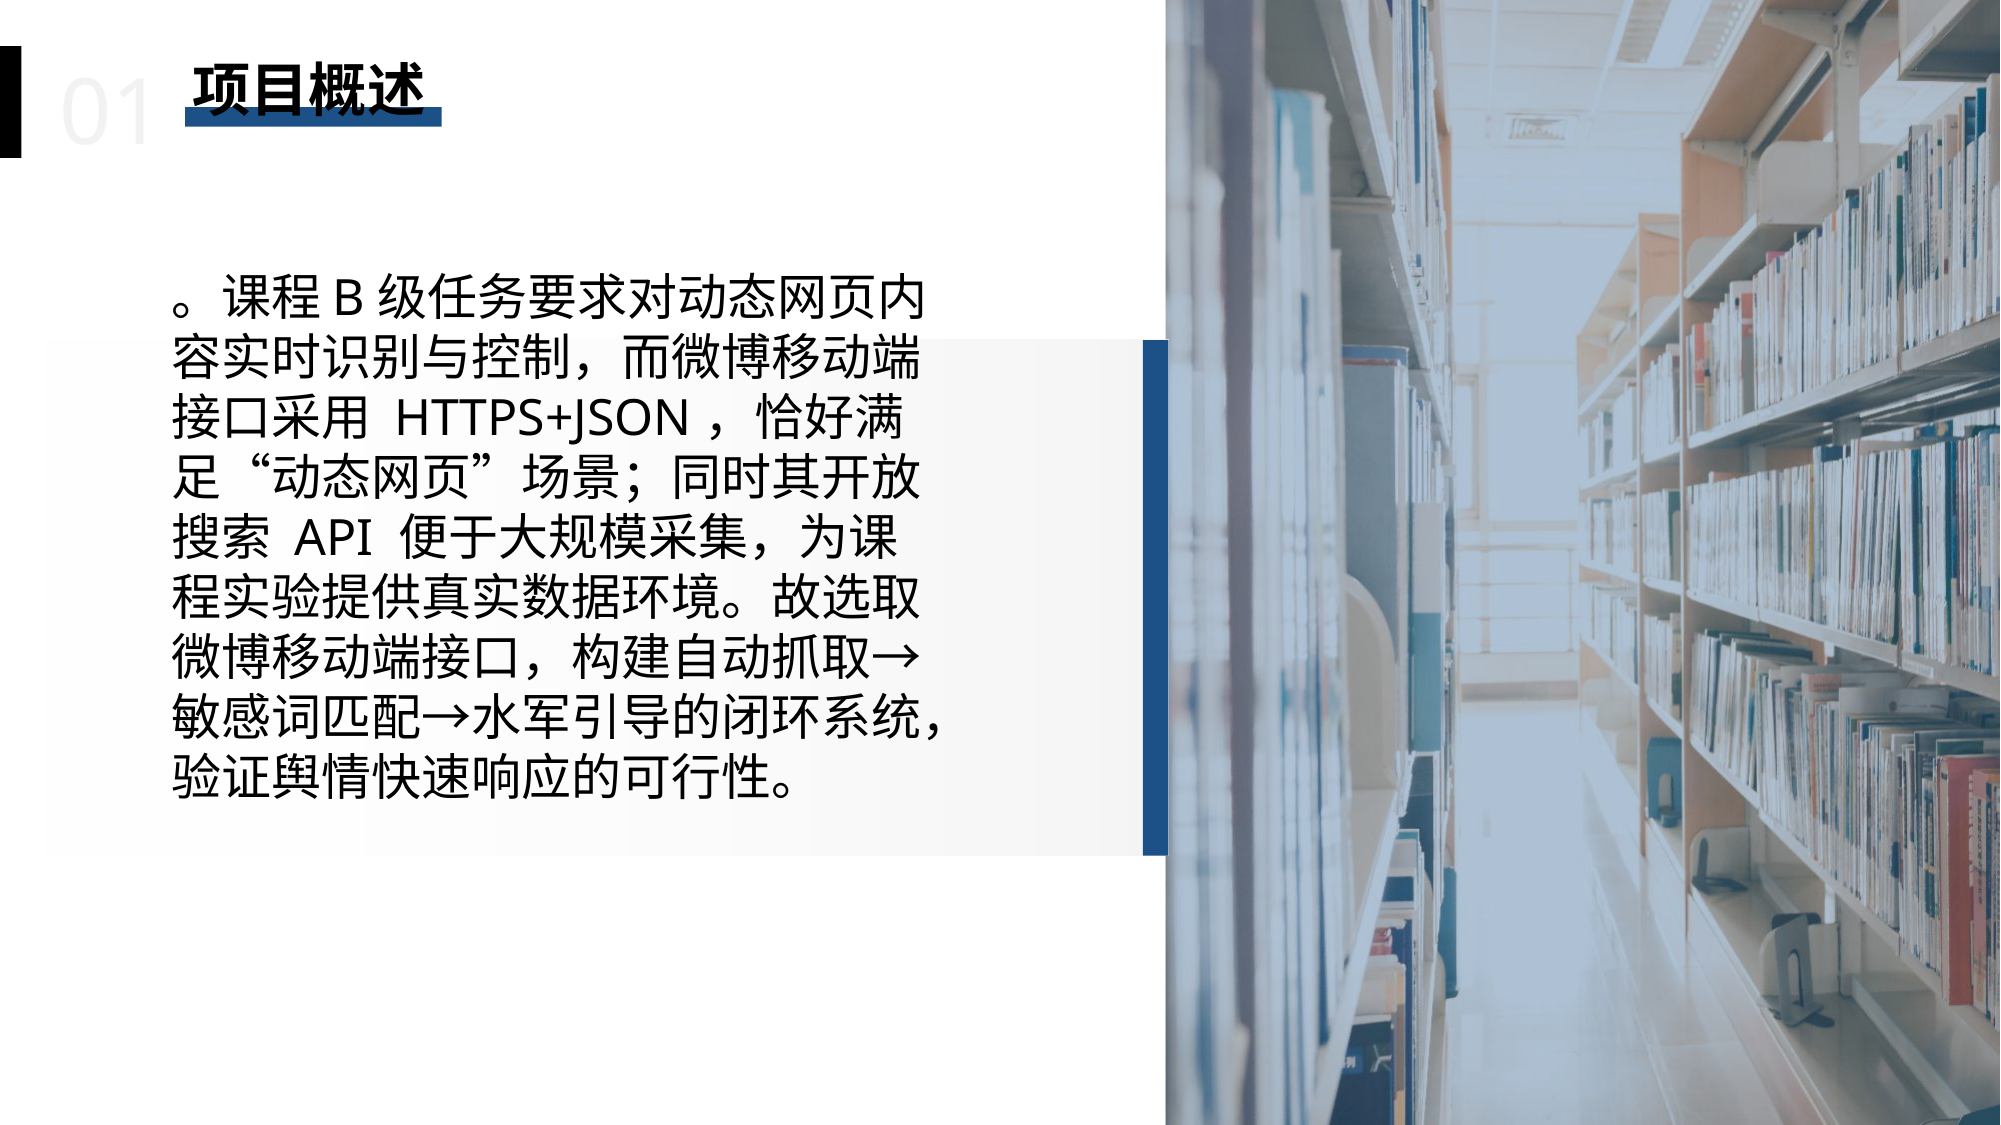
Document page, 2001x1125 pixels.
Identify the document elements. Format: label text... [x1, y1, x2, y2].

text_box 。课程B级任务要求对动态网页内容实时识别与控制，而微博移动端接口采用 HTTPS+JSON，恰好满足“动态网页”场景；同时其开放搜索 API 便于大规模采集，为课程实验提供真实数据环境。故选取微博移动端接口，构建自动抓取→敏感词匹配→水军引导的闭环系统，验证舆情快速响应的可行性。 [156, 258, 948, 340]
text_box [0, 340, 1169, 856]
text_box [1165, 0, 2000, 1125]
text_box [0, 45, 657, 172]
